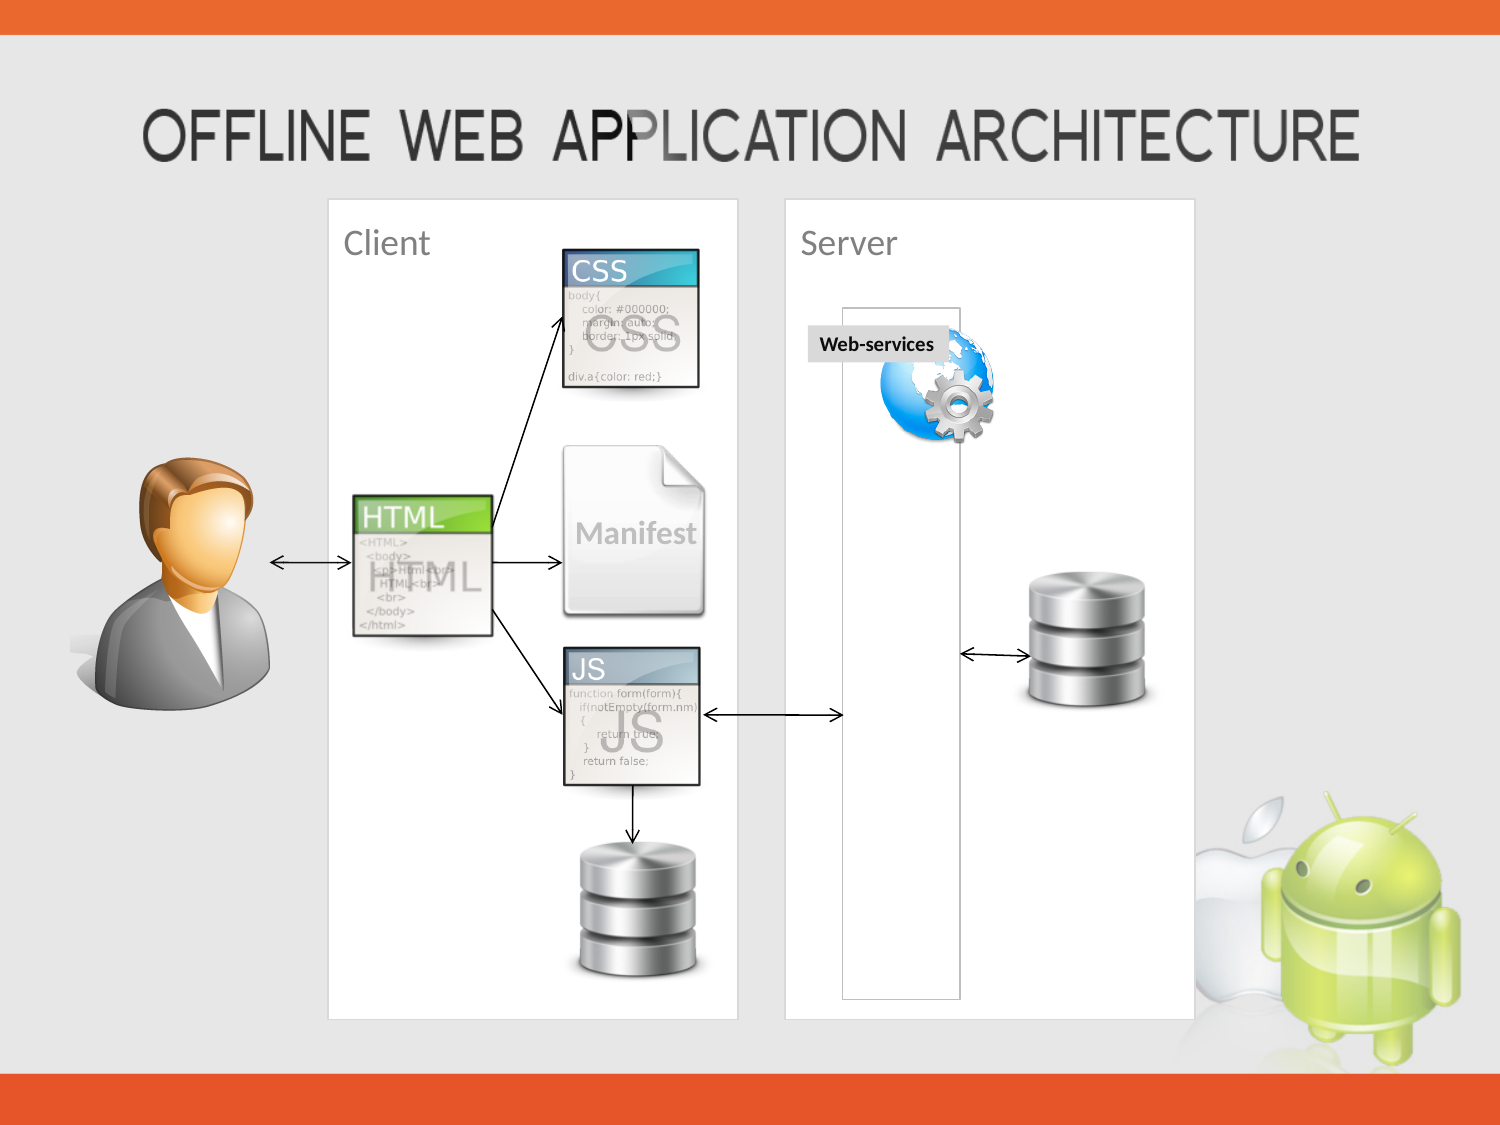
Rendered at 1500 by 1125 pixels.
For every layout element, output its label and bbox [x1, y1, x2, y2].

picture [0, 0, 1500, 1125]
text_box [491, 245, 715, 444]
text_box [784, 198, 1196, 1020]
text_box [561, 785, 697, 986]
text_box [702, 307, 997, 1000]
text_box [327, 198, 739, 490]
text_box [327, 669, 739, 1020]
text_box [491, 445, 697, 623]
text_box [959, 562, 1164, 716]
text_box [491, 630, 697, 809]
text_box [269, 491, 486, 661]
